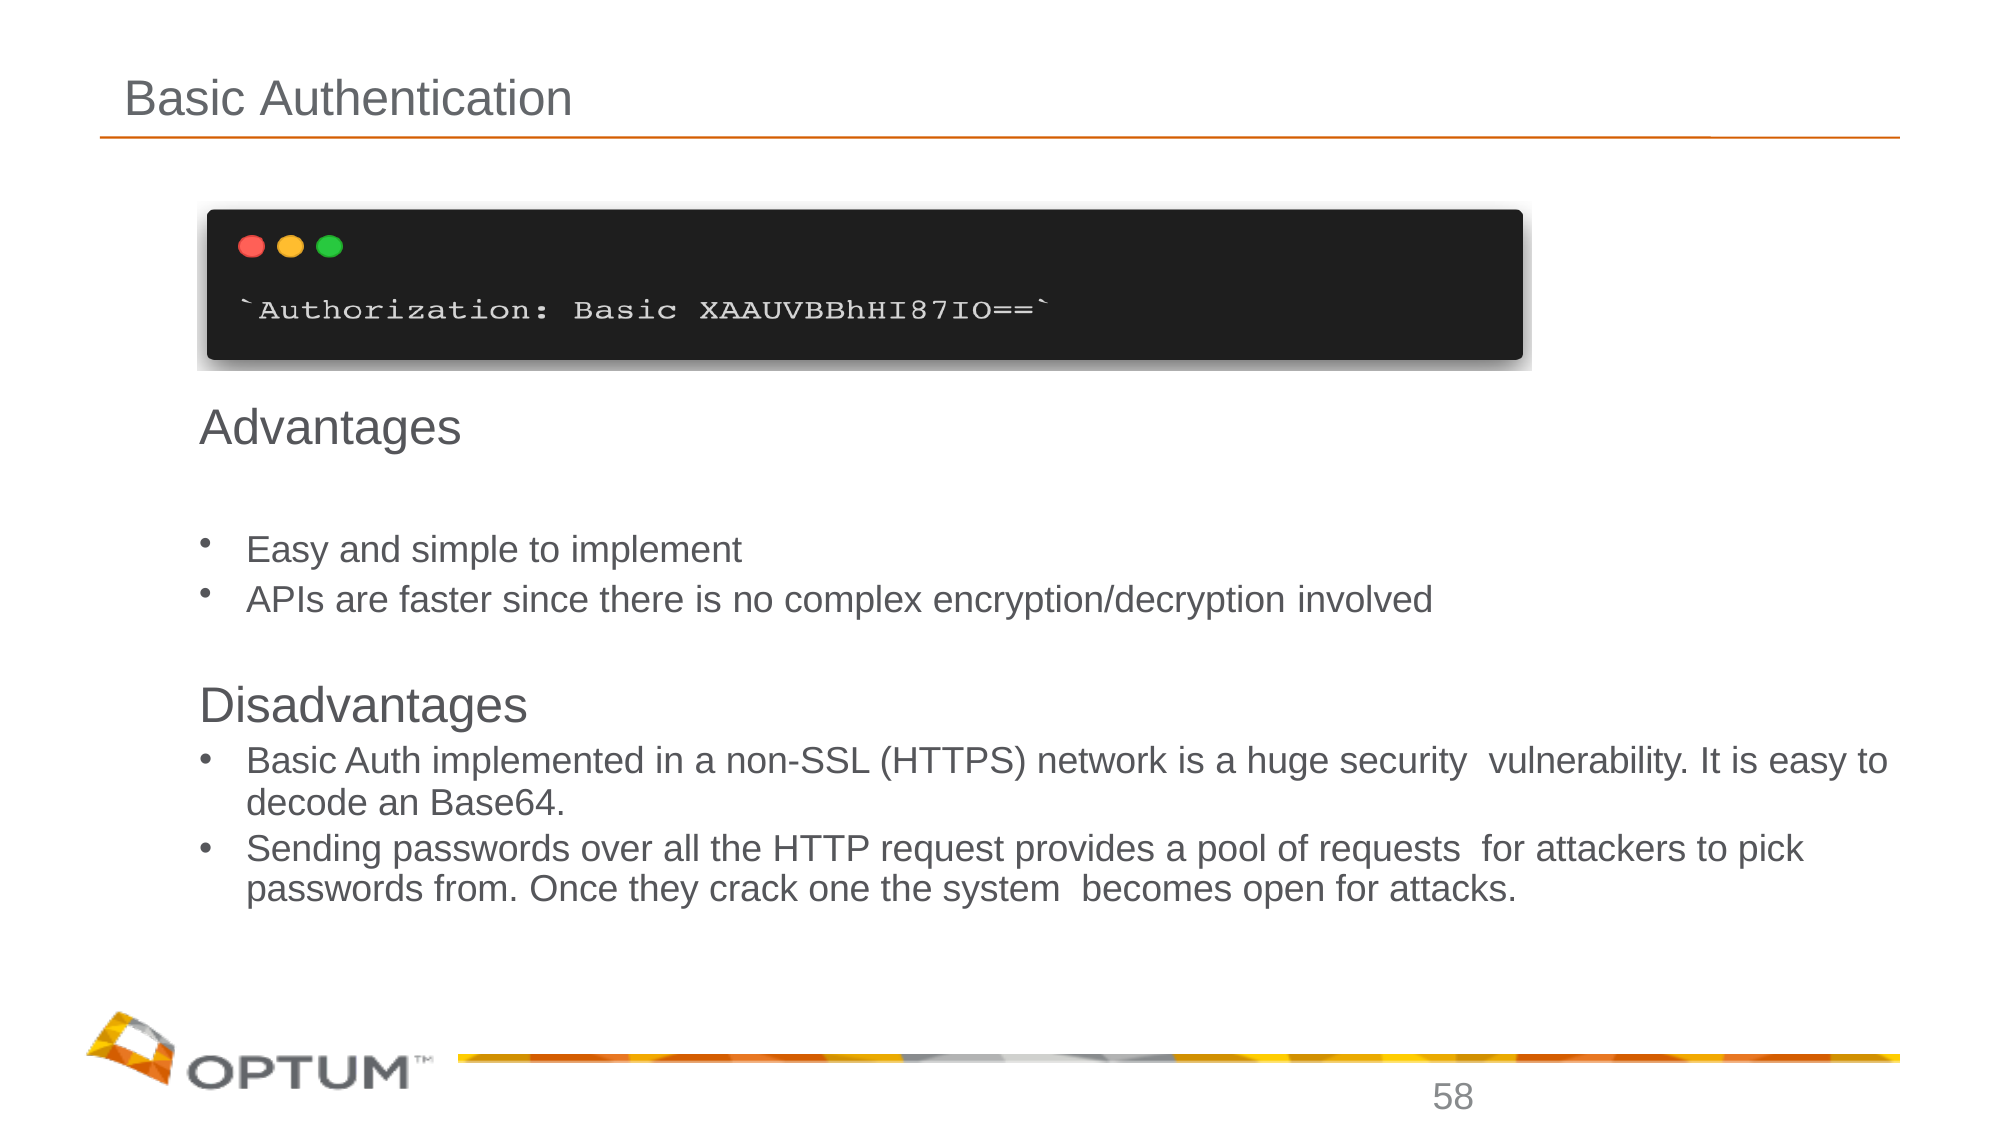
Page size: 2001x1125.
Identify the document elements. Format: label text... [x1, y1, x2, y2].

text_box [197, 201, 1532, 371]
picture [83, 1009, 436, 1092]
title Basic Authentication [107, 0, 2000, 126]
text_box Advantages Easy and simple to implement APIs are faster since there is no complex encryption/decryption involved Disadvantages Basic Auth implemented in a non-SSL (HTTPS) network is a huge security vulnerability. It is easy to decode an Base64. Sending passwords over all the HTTP request provides a pool of requests for attackers to pick passwords from. Once they crack one the system becomes open for attacks. [197, 392, 1944, 910]
slide_number 58 [1426, 1071, 1597, 1125]
picture [458, 1054, 1900, 1063]
